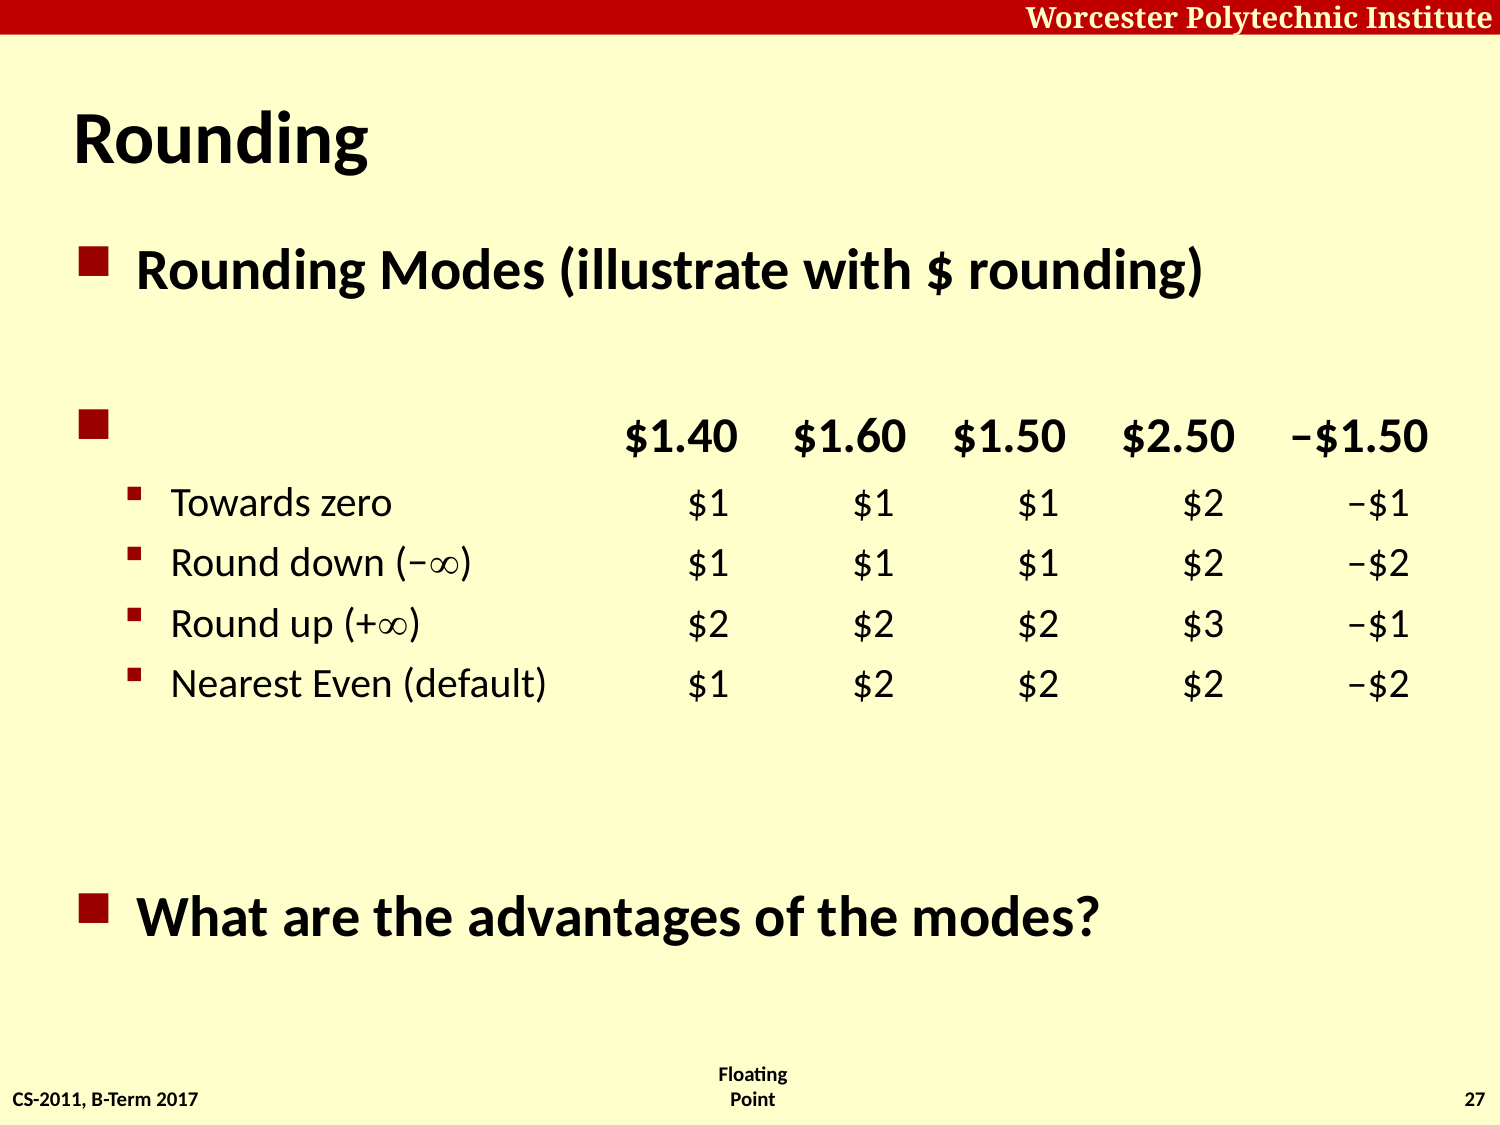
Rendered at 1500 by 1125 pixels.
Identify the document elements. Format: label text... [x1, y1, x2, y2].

slide_number 27 [1460, 1085, 1486, 1111]
slide_number CS-2011, B-Term 2017 [12, 1085, 205, 1111]
footer Floating Point [691, 1084, 809, 1111]
title Rounding [58, 71, 1305, 197]
list Rounding Modes (illustrate with $ rounding) $1.40 $1.60 $1.50 $2.50 –$1.50 Towards zero $1 $1 $1 $2 –$1 Round down (−) $1 $1 $1 $2 –$2 Round up (+) $2 $2 $2 $3 –$1 Nearest Even (default) $1 $2 $2 $2 –$2 What are the advantages of the modes? [64, 223, 1461, 1040]
